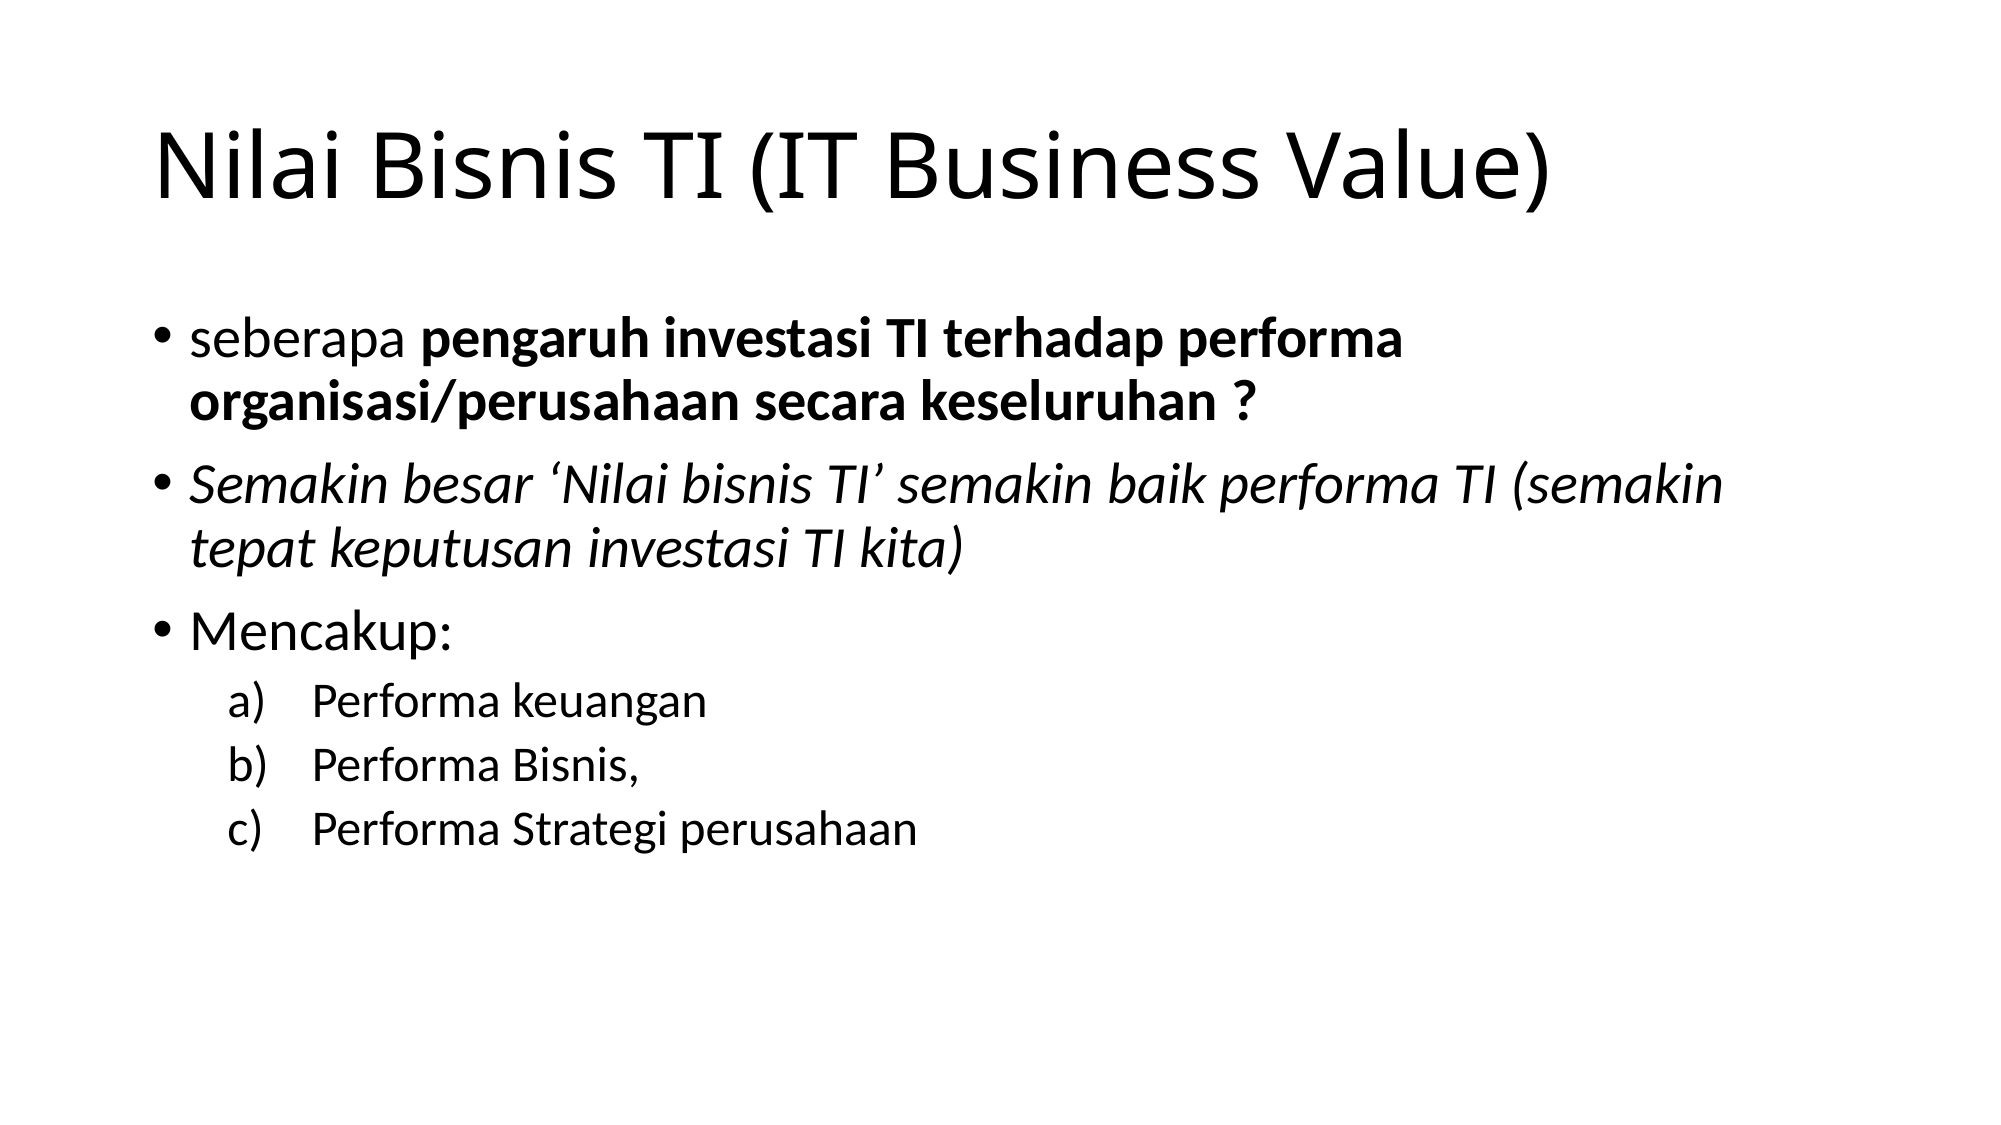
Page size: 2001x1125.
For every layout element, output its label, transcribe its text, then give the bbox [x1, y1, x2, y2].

title Nilai Bisnis TI (IT Business Value) [137, 59, 1863, 278]
list seberapa pengaruh investasi TI terhadap performa organisasi/perusahaan secara keseluruhan ? Semakin besar ‘Nilai bisnis TI’ semakin baik performa TI (semakin tepat keputusan investasi TI kita) Mencakup: Performa keuangan Performa Bisnis, Performa Strategi perusahaan [137, 299, 1863, 1014]
